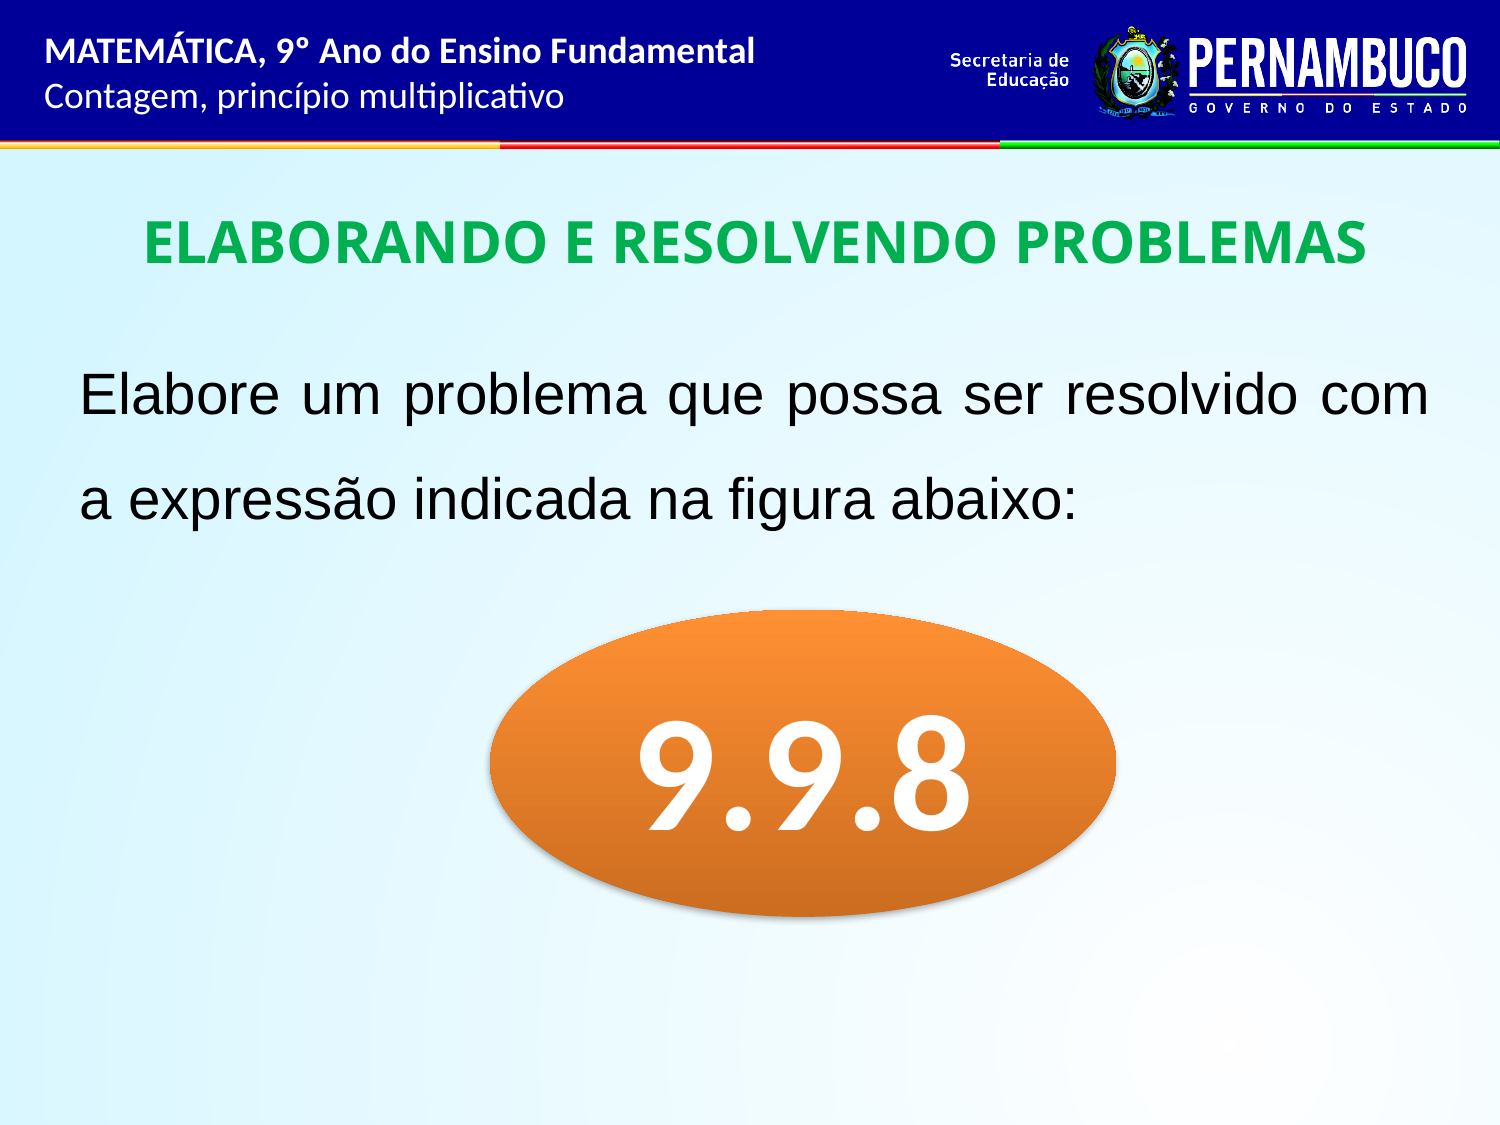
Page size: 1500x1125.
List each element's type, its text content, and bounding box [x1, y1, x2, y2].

text_box MATEMÁTICA, 9º Ano do Ensino Fundamental Contagem, princípio multiplicativo [29, 18, 963, 124]
picture [0, 0, 1500, 1125]
text_box Elabore um problema que possa ser resolvido com a expressão indicada na figura abaixo: [64, 314, 1447, 539]
text_box 9.9.8 [490, 609, 1117, 917]
text_box ELABORANDO E RESOLVENDO PROBLEMAS [53, 172, 1436, 288]
